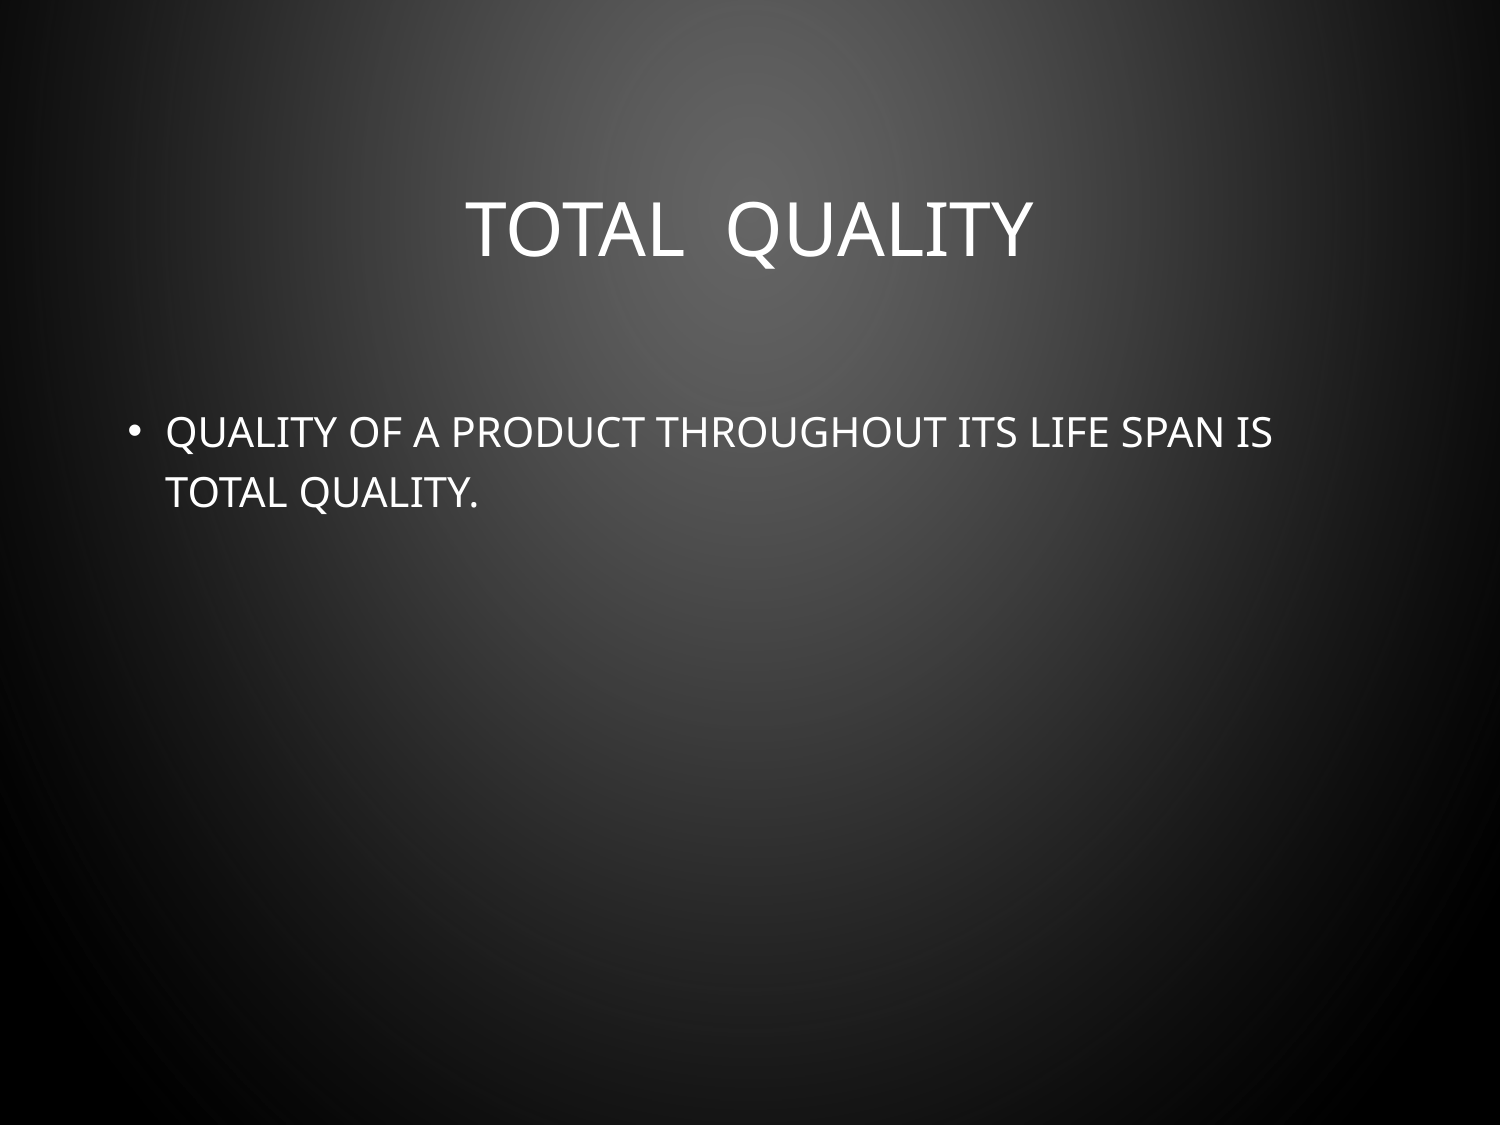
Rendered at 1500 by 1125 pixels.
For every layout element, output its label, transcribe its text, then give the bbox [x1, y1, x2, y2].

picture [0, 0, 1500, 1125]
list Quality of a product throughout its life span is total quality. [112, 388, 1388, 950]
title Total Quality [112, 101, 1388, 364]
